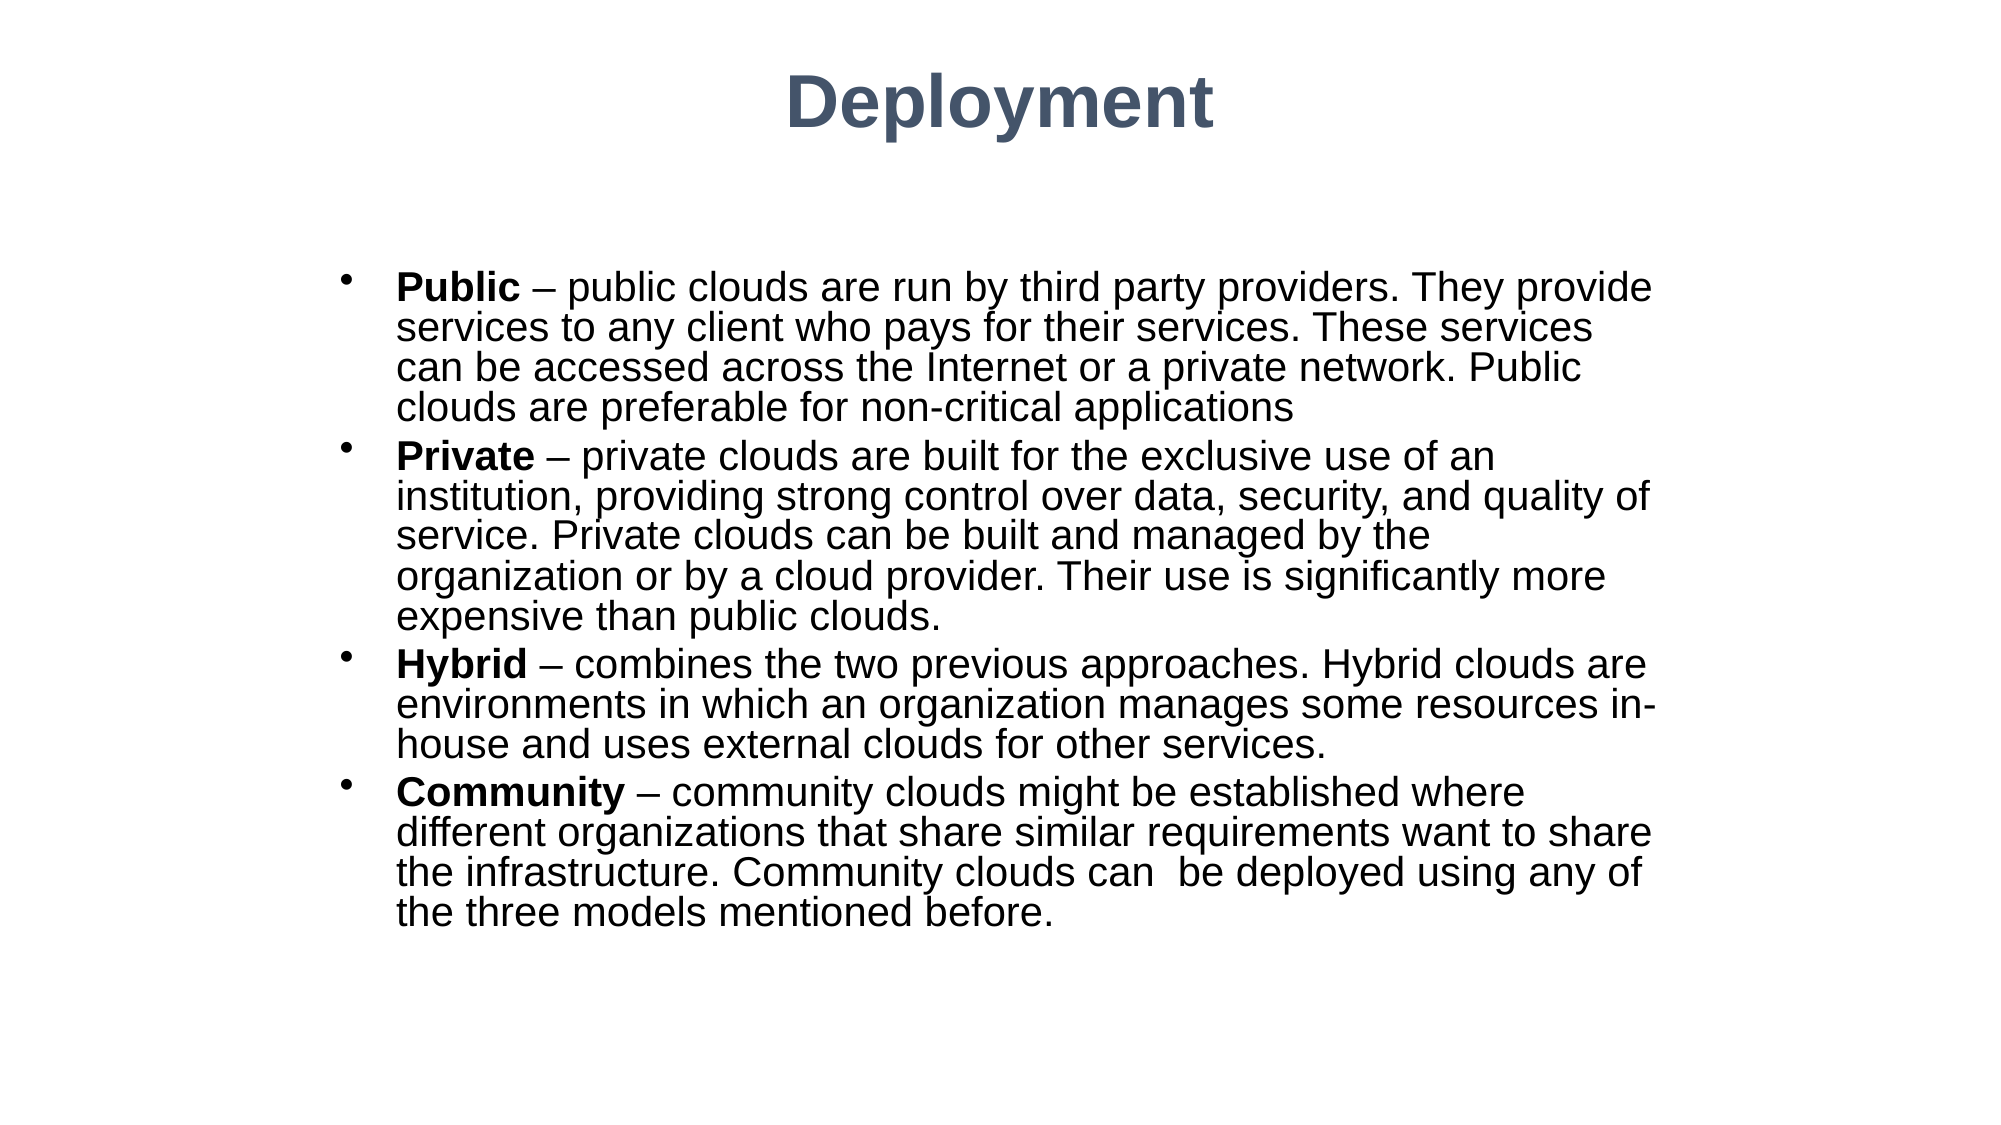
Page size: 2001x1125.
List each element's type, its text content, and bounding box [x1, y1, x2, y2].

text_box Deployment [324, 45, 1675, 233]
text_box Public – public clouds are run by third party providers. They provide services to any client who pays for their services. These services can be accessed across the Internet or a private network. Public clouds are preferable for non-critical applications Private – private clouds are built for the exclusive use of an institution, providing strong control over data, security, and quality of service. Private clouds can be built and managed by the organization or by a cloud provider. Their use is significantly more expensive than public clouds. Hybrid – combines the two previous approaches. Hybrid clouds are environments in which an organization manages some resources in-house and uses external clouds for other services. Community – community clouds might be established where different organizations that share similar requirements want to share the infrastructure. Community clouds can be deployed using any of the three models mentioned before. [324, 262, 1675, 1005]
